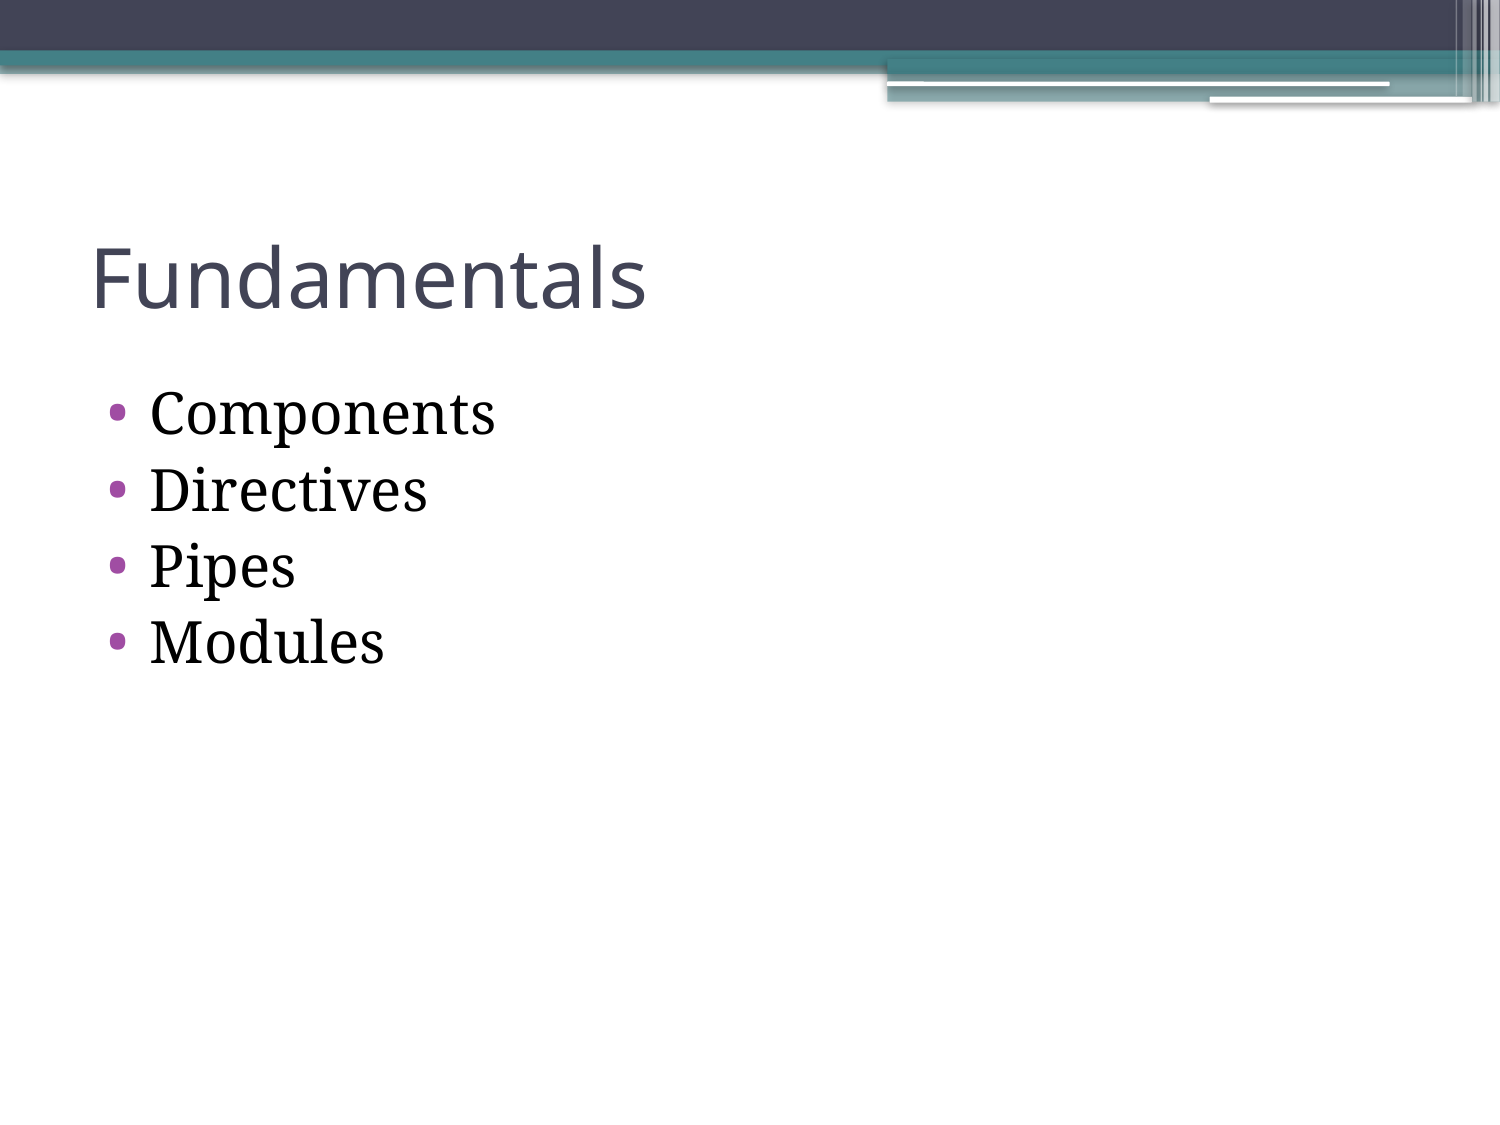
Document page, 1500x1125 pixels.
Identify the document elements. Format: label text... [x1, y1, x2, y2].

title Fundamentals [75, 187, 1425, 363]
list Components Directives Pipes Modules [75, 368, 1425, 1079]
